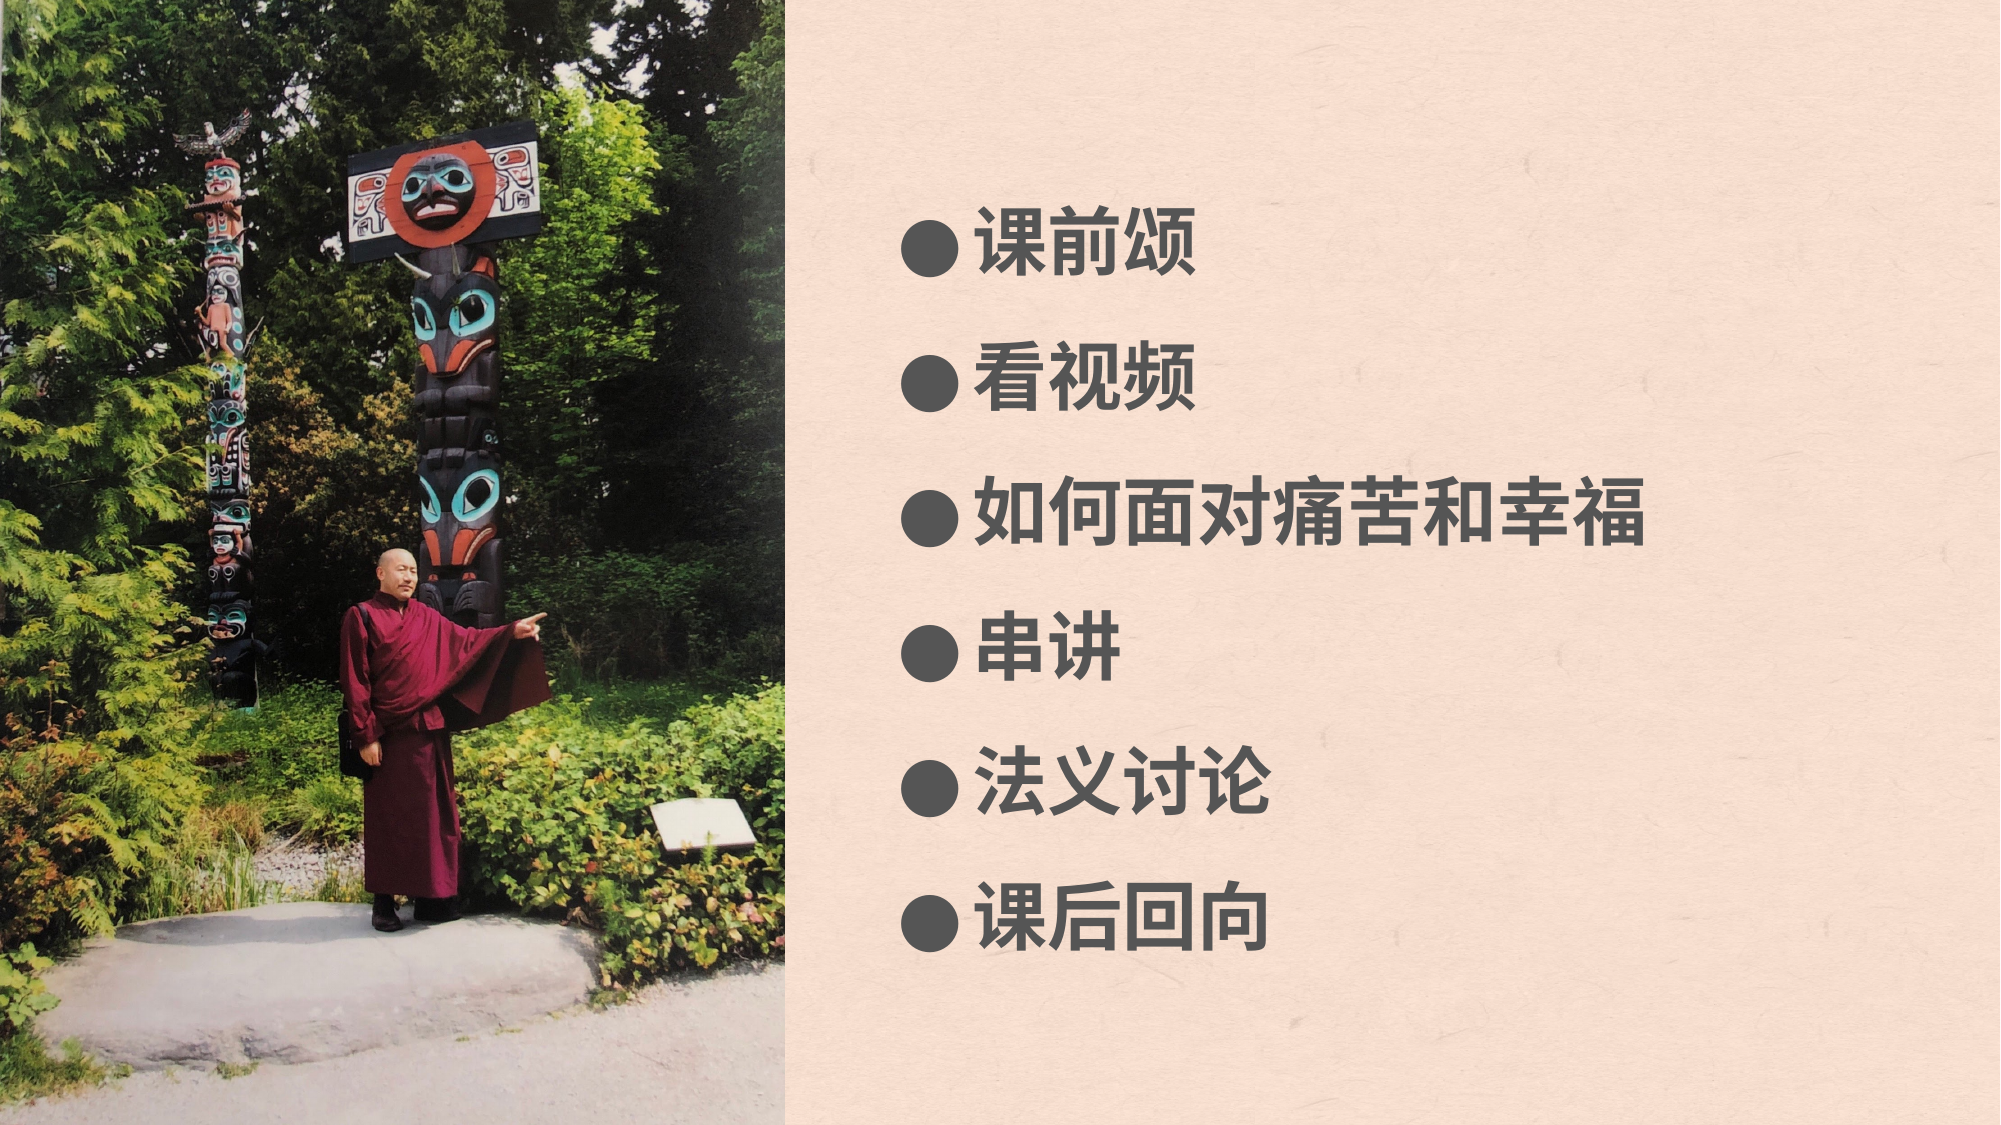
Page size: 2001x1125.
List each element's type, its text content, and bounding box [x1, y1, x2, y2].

title 课前颂 看视频 如何面对痛苦和幸福 串讲 法义讨论 课后回向 [882, 117, 1980, 968]
picture [0, 0, 2001, 1125]
